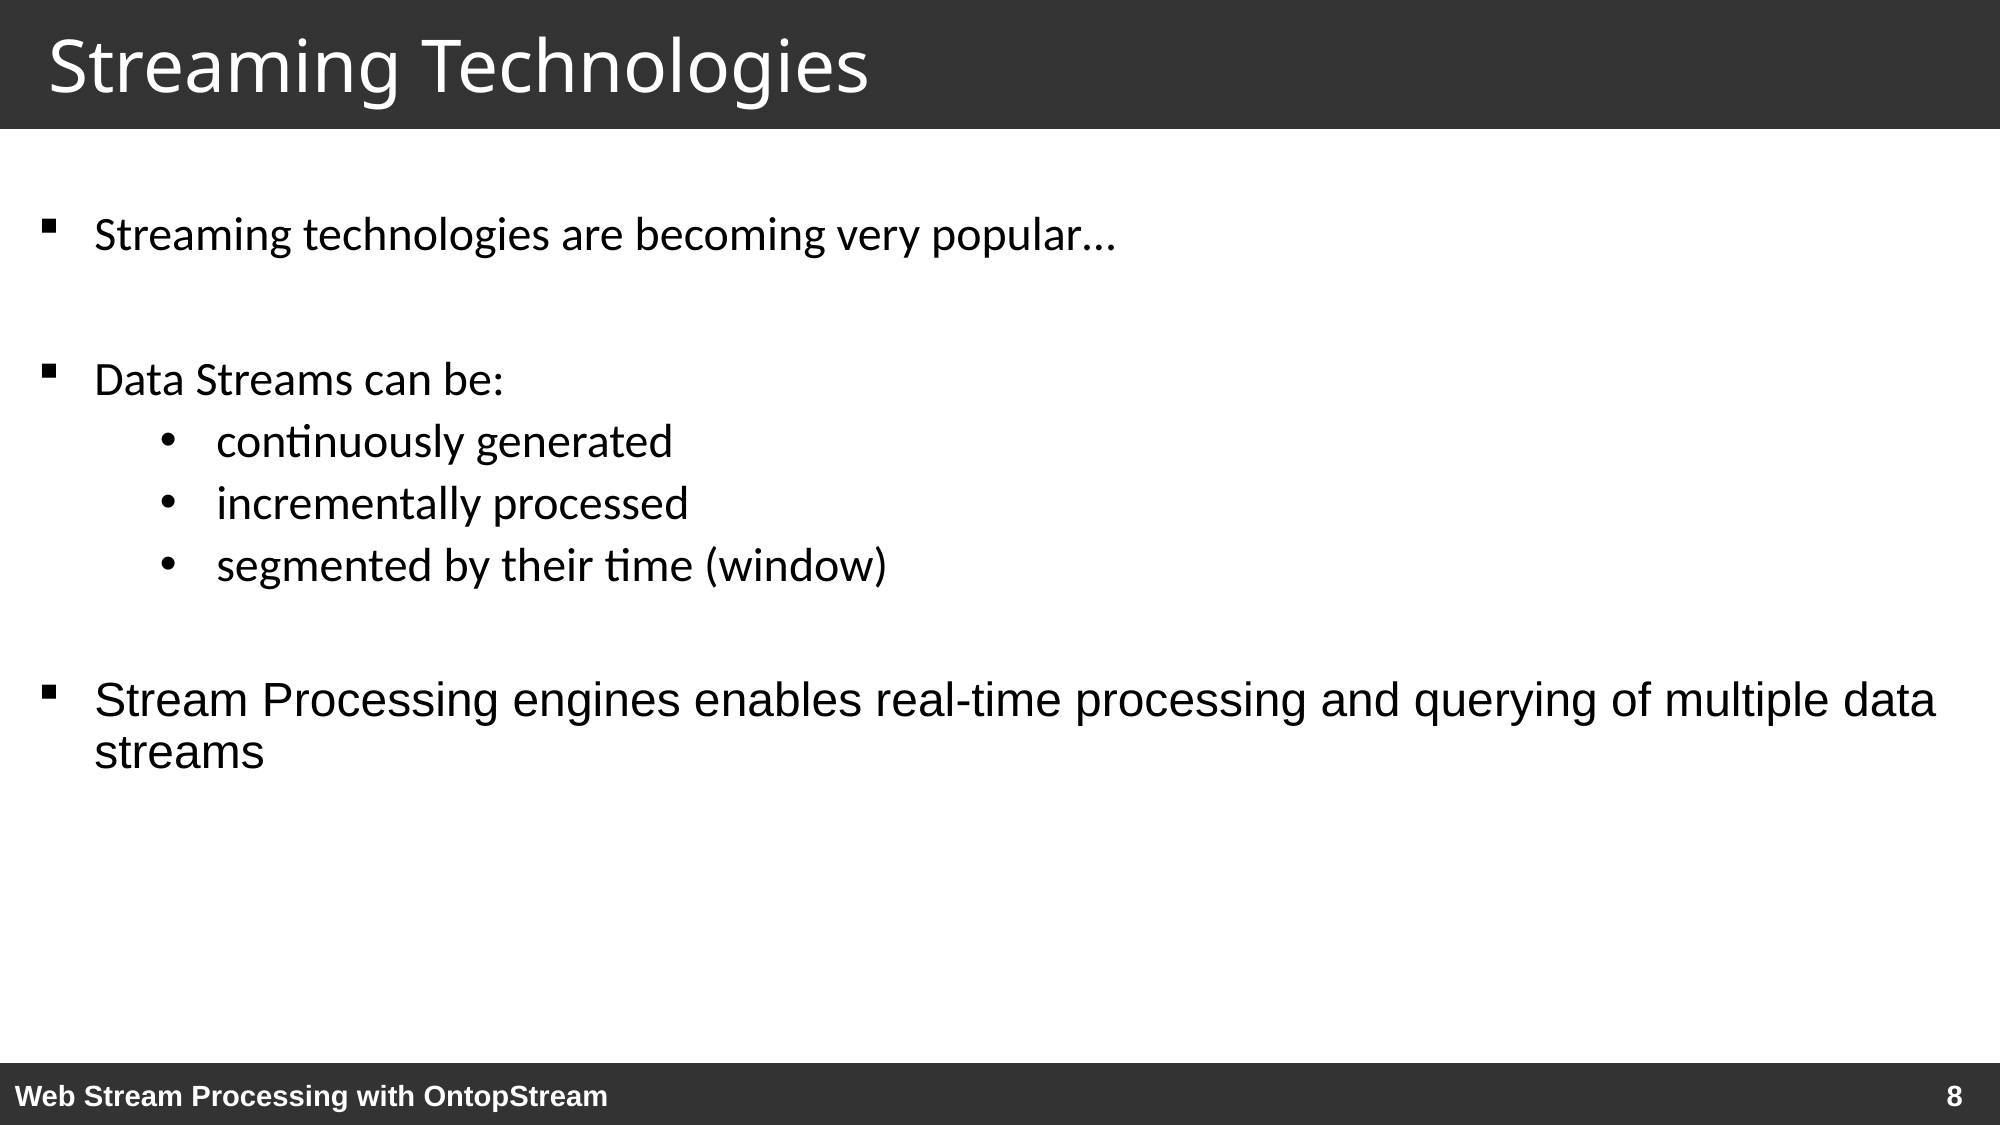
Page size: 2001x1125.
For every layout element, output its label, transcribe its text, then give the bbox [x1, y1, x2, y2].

picture [0, 1063, 2000, 1125]
picture [0, 0, 2000, 129]
text_box Streaming technologies are becoming very popular… Data Streams can be: continuously generated incrementally processed segmented by their time (window) Stream Processing engines enables real-time processing and querying of multiple data streams [23, 201, 1962, 965]
